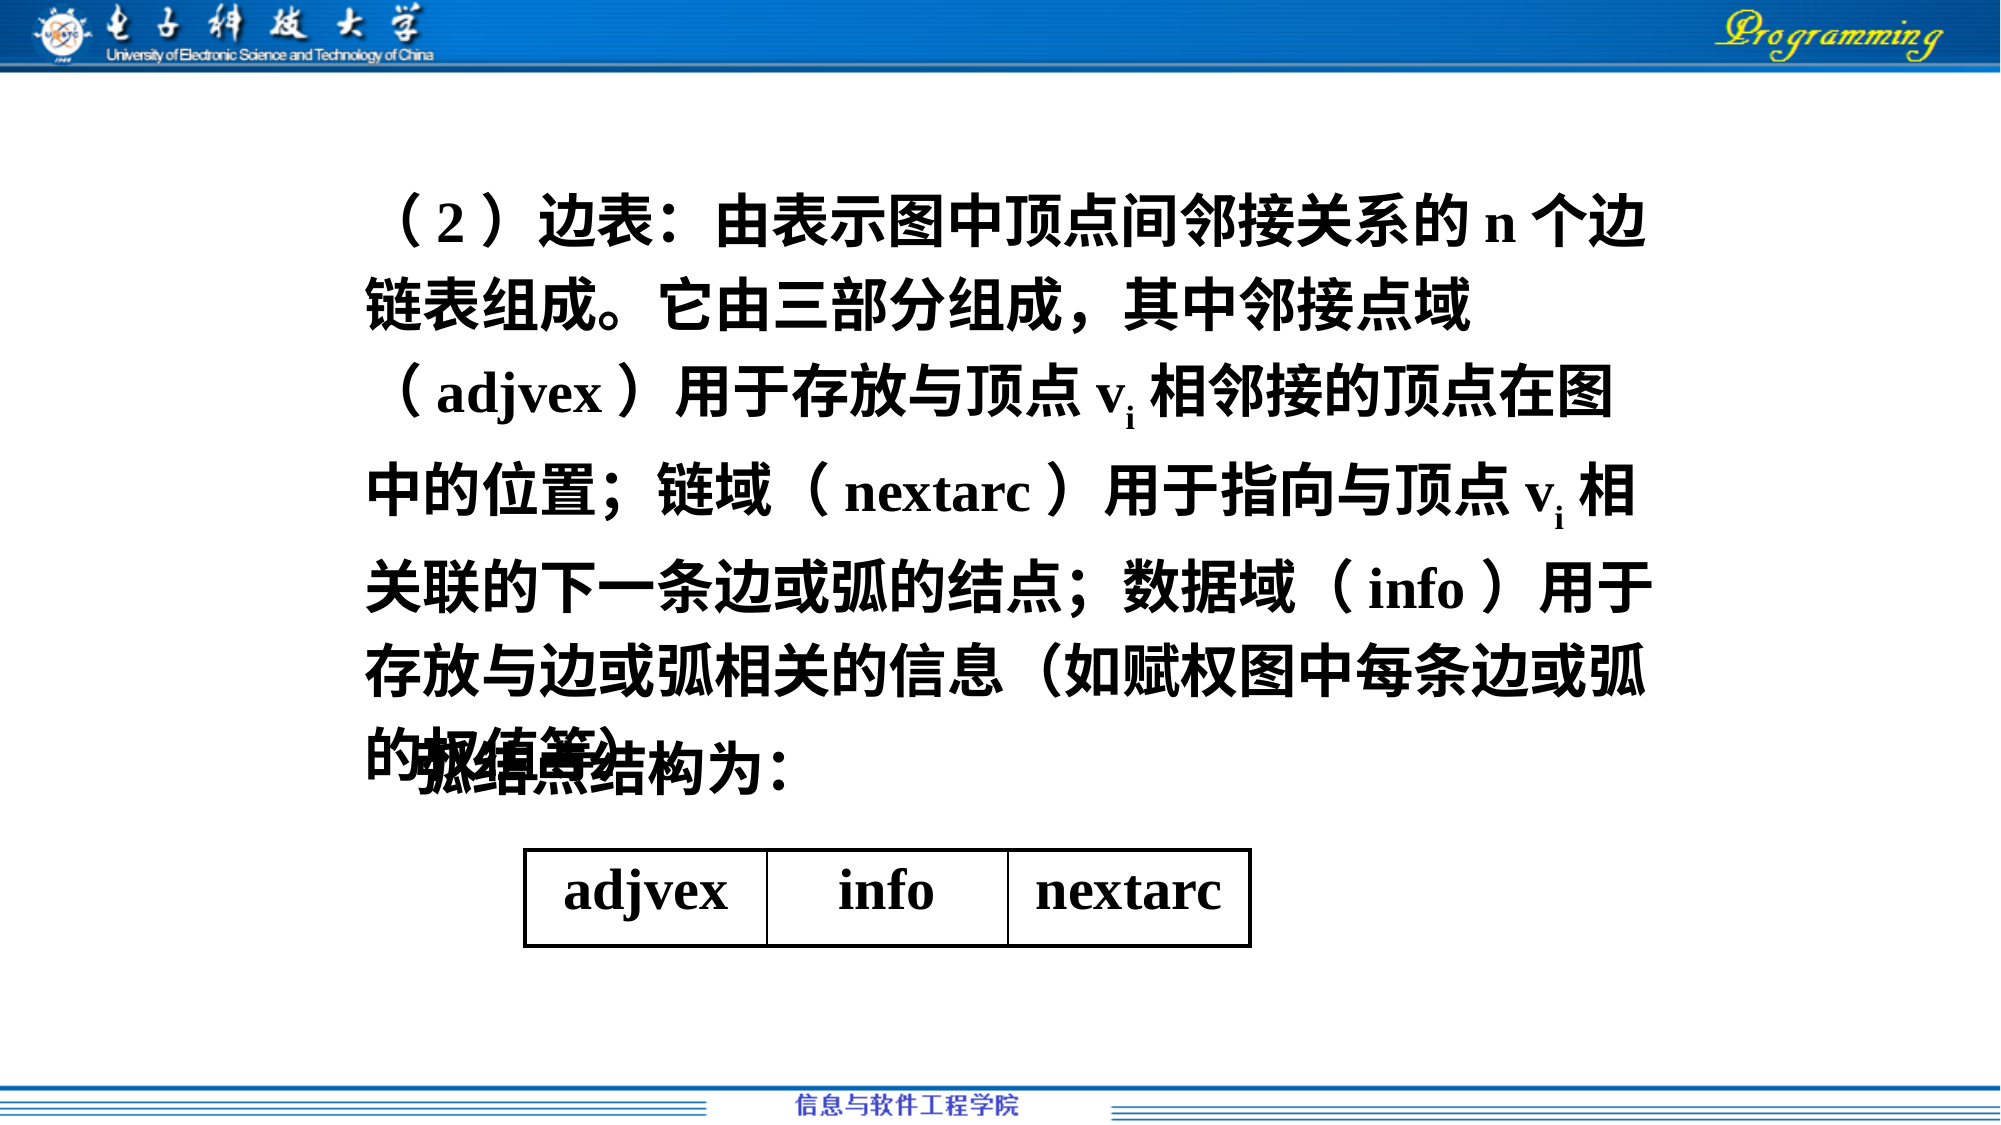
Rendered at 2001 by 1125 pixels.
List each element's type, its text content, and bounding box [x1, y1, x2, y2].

table_header nextarc [1009, 852, 1248, 944]
table_header adjvex [527, 852, 766, 944]
picture [0, 0, 2001, 1125]
text_box （2）边表：由表示图中顶点间邻接关系的n个边链表组成。它由三部分组成，其中邻接点域（adjvex）用于存放与顶点vi相邻接的顶点在图中的位置；链域（nextarc）用于指向与顶点vi相关联的下一条边或弧的结点；数据域（info）用于存放与边或弧相关的信息（如赋权图中每条边或弧的权值等）。 [349, 162, 1688, 796]
text_box 弧结点结构为： [399, 725, 1125, 810]
table_header info [768, 852, 1007, 944]
